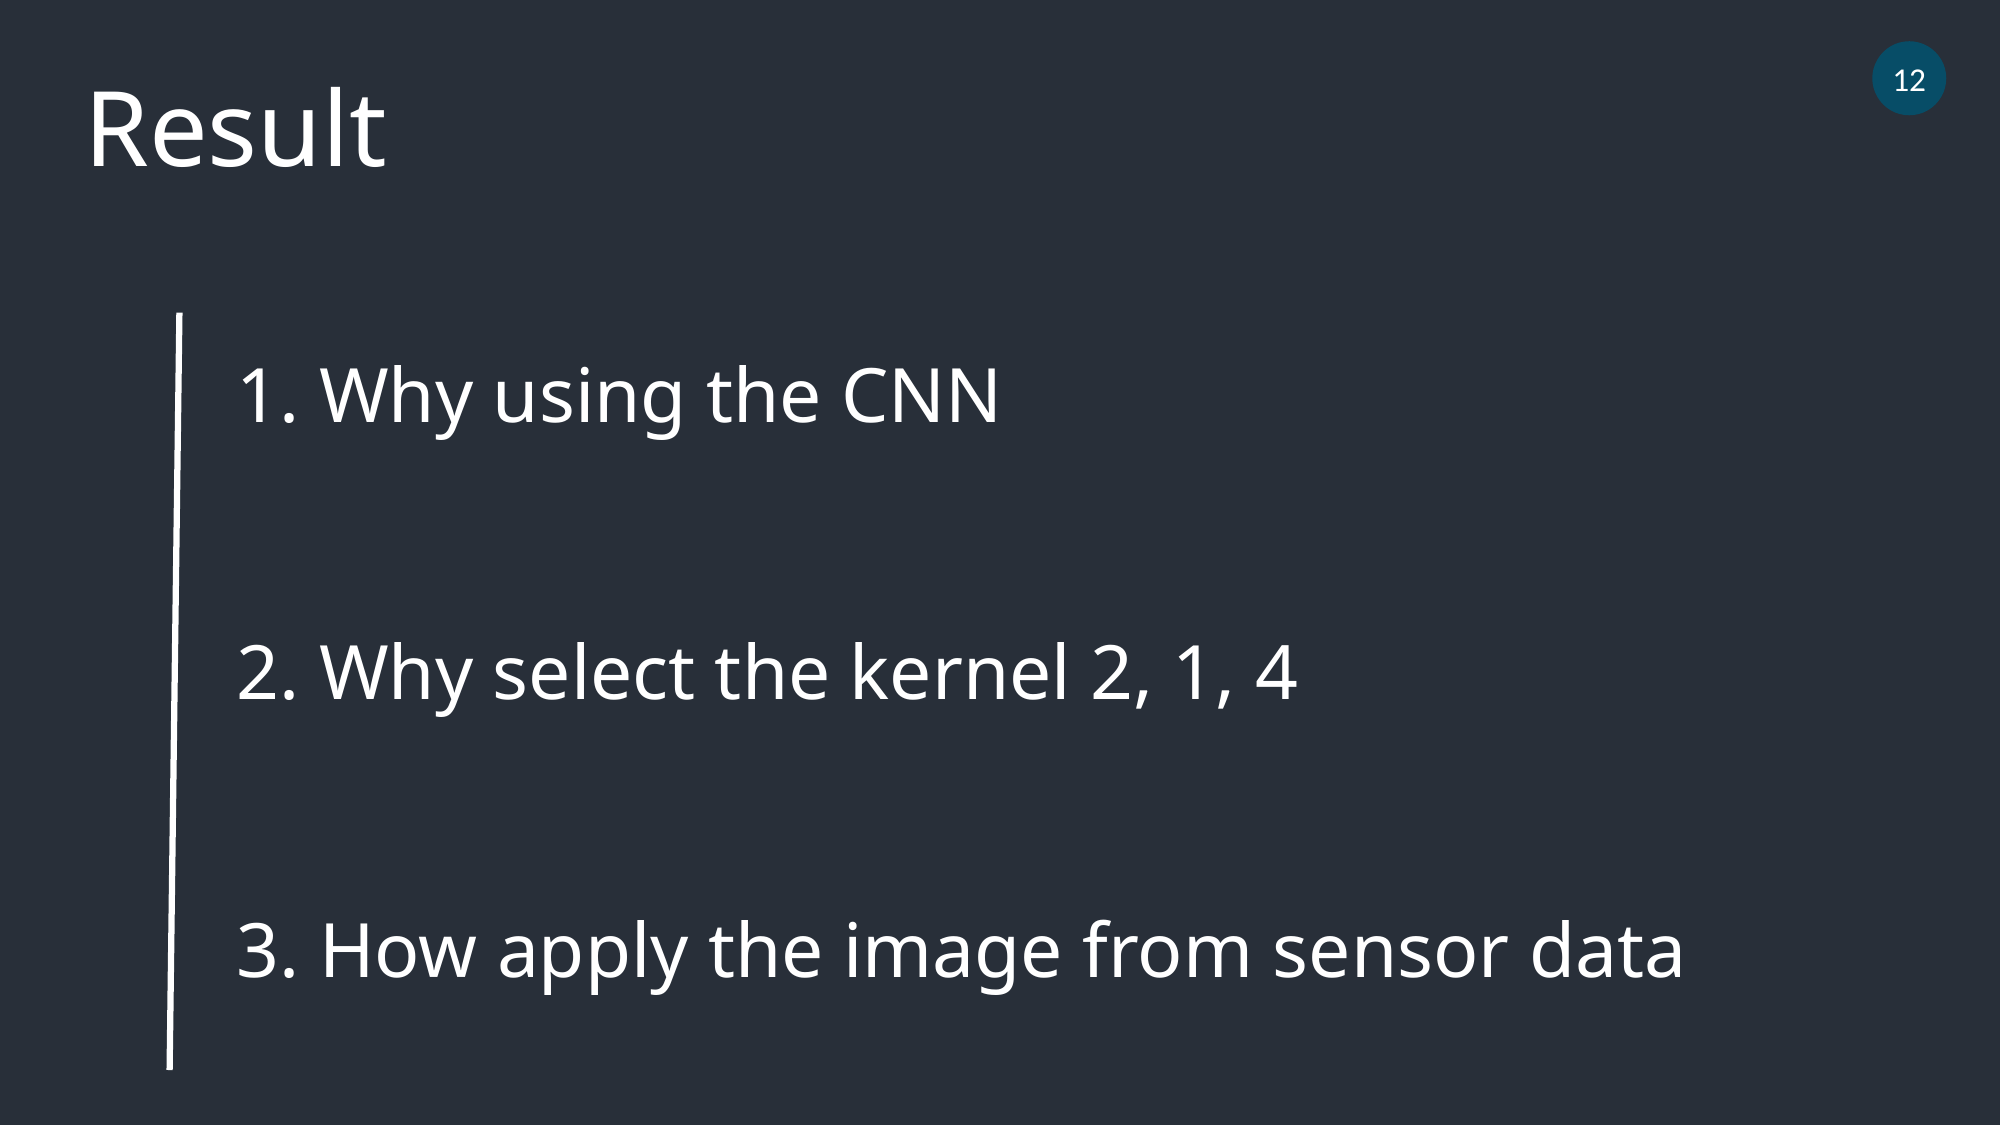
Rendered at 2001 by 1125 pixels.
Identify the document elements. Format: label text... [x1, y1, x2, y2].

text_box 1. Why using the CNN [222, 339, 1517, 445]
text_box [169, 312, 180, 1070]
text_box 2. Why select the kernel 2, 1, 4 [222, 617, 1517, 723]
text_box 12 [1860, 48, 1958, 109]
text_box Result [69, 54, 1836, 195]
text_box [1886, 109, 1932, 117]
text_box [1886, 40, 1933, 48]
text_box 3. How apply the image from sensor data [222, 895, 1793, 1001]
